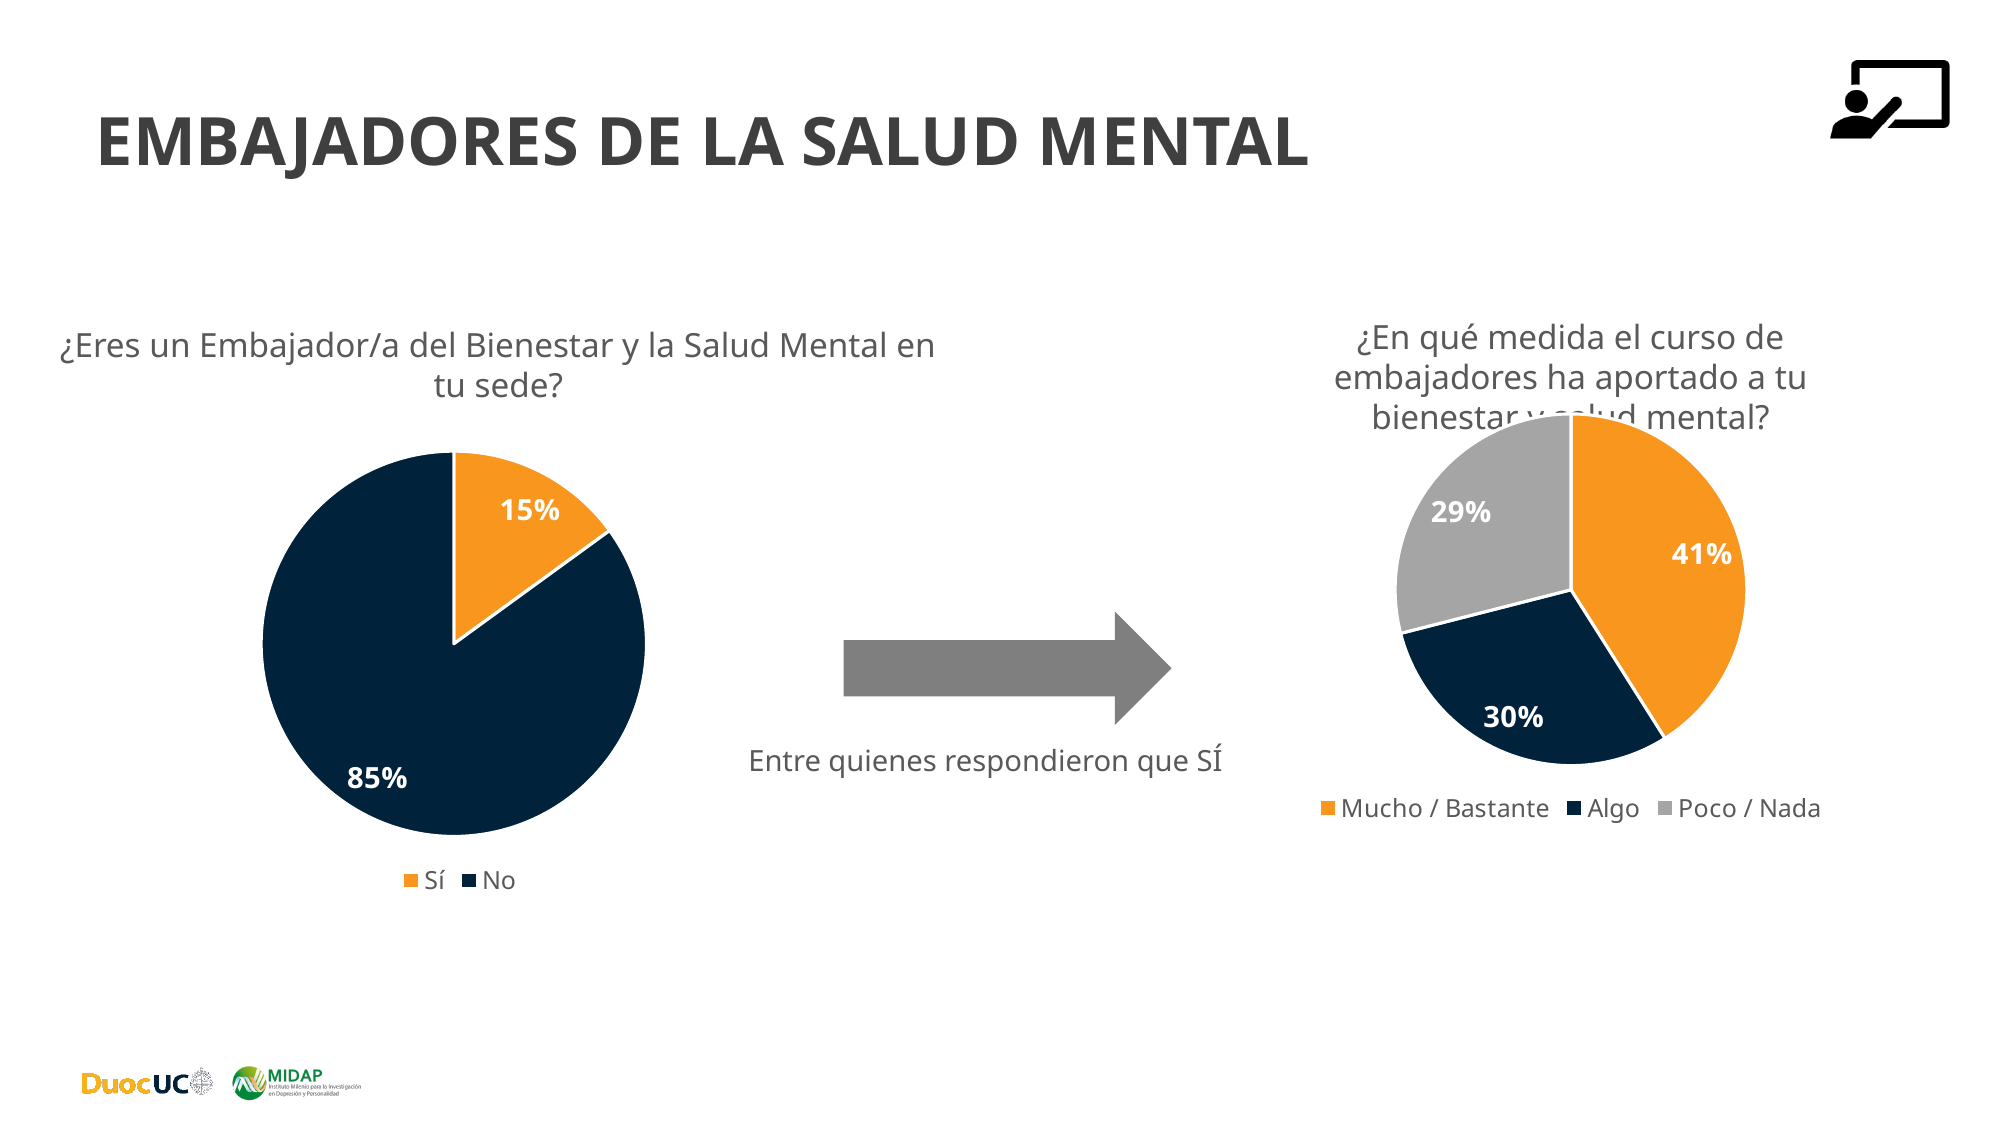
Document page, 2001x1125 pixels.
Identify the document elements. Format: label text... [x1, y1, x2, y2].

text_box ¿En qué medida el curso de embajadores ha aportado a tu bienestar y salud mental? [1243, 308, 1899, 403]
chart [1187, 405, 1955, 832]
title Embajadores de la salud mental [80, 35, 1990, 253]
text_box Entre quienes respondieron que SÍ [916, 734, 1182, 785]
picture [80, 1051, 392, 1115]
text_box ¿Eres un Embajador/a del Bienestar y la Salud Mental en tu sede? [43, 317, 954, 412]
text_box [916, 614, 1171, 723]
chart [9, 402, 911, 904]
picture [1824, 34, 1955, 165]
